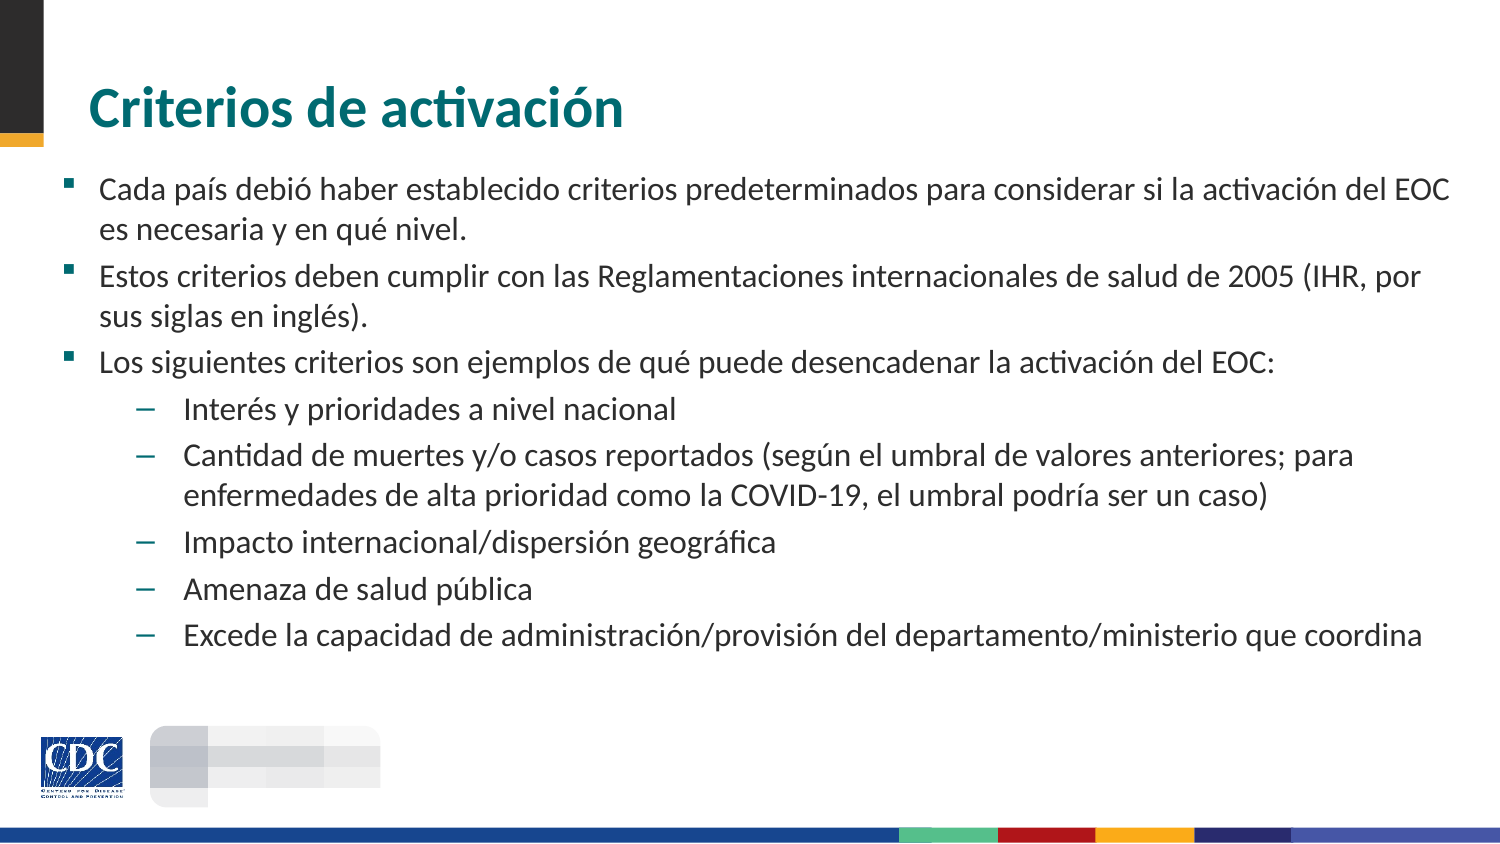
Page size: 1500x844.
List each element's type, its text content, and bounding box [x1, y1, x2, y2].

picture [41, 737, 125, 798]
title Criterios de activación [75, 33, 1425, 147]
list Cada país debió haber establecido criterios predeterminados para considerar si la activación del EOC es necesaria y en qué nivel. Estos criterios deben cumplir con las Reglamentaciones internacionales de salud de 2005 (IHR, por sus siglas en inglés). Los siguientes criterios son ejemplos de qué puede desencadenar la activación del EOC: Interés y prioridades a nivel nacional Cantidad de muertes y/o casos reportados (según el umbral de valores anteriores; para enfermedades de alta prioridad como la COVID-19, el umbral podría ser un caso) Impacto internacional/dispersión geográfica Amenaza de salud pública Excede la capacidad de administración/provisión del departamento/ministerio que coordina [46, 159, 1472, 709]
